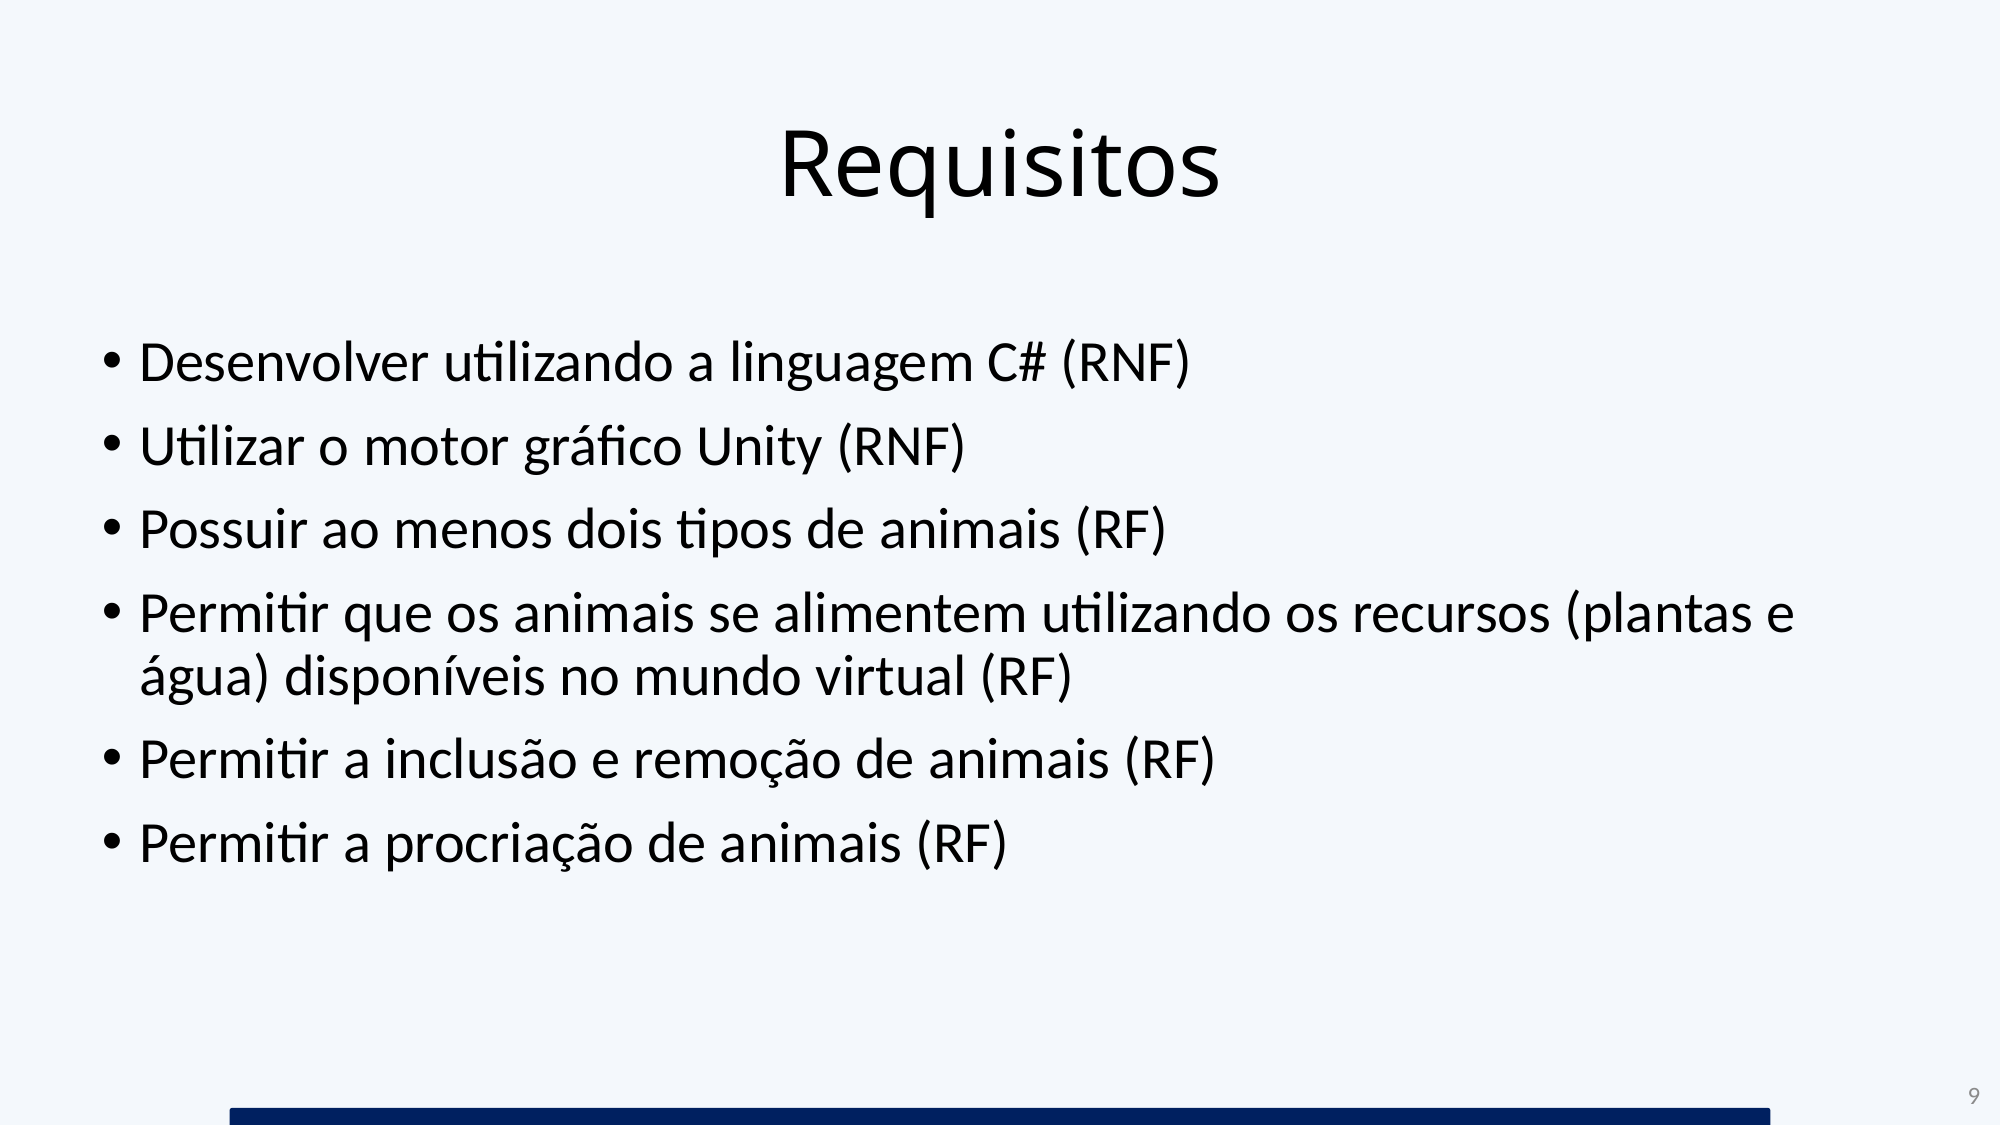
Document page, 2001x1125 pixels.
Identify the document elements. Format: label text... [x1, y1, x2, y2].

slide_number 9 [1545, 1065, 1996, 1125]
text_box [228, 1106, 1545, 1125]
title Requisitos [137, 57, 1863, 276]
list Desenvolver utilizando a linguagem C# (RNF) Utilizar o motor gráfico Unity (RNF) Possuir ao menos dois tipos de animais (RF) Permitir que os animais se alimentem utilizando os recursos (plantas e água) disponíveis no mundo virtual (RF) Permitir a inclusão e remoção de animais (RF) Permitir a procriação de animais (RF) [86, 323, 1914, 1038]
